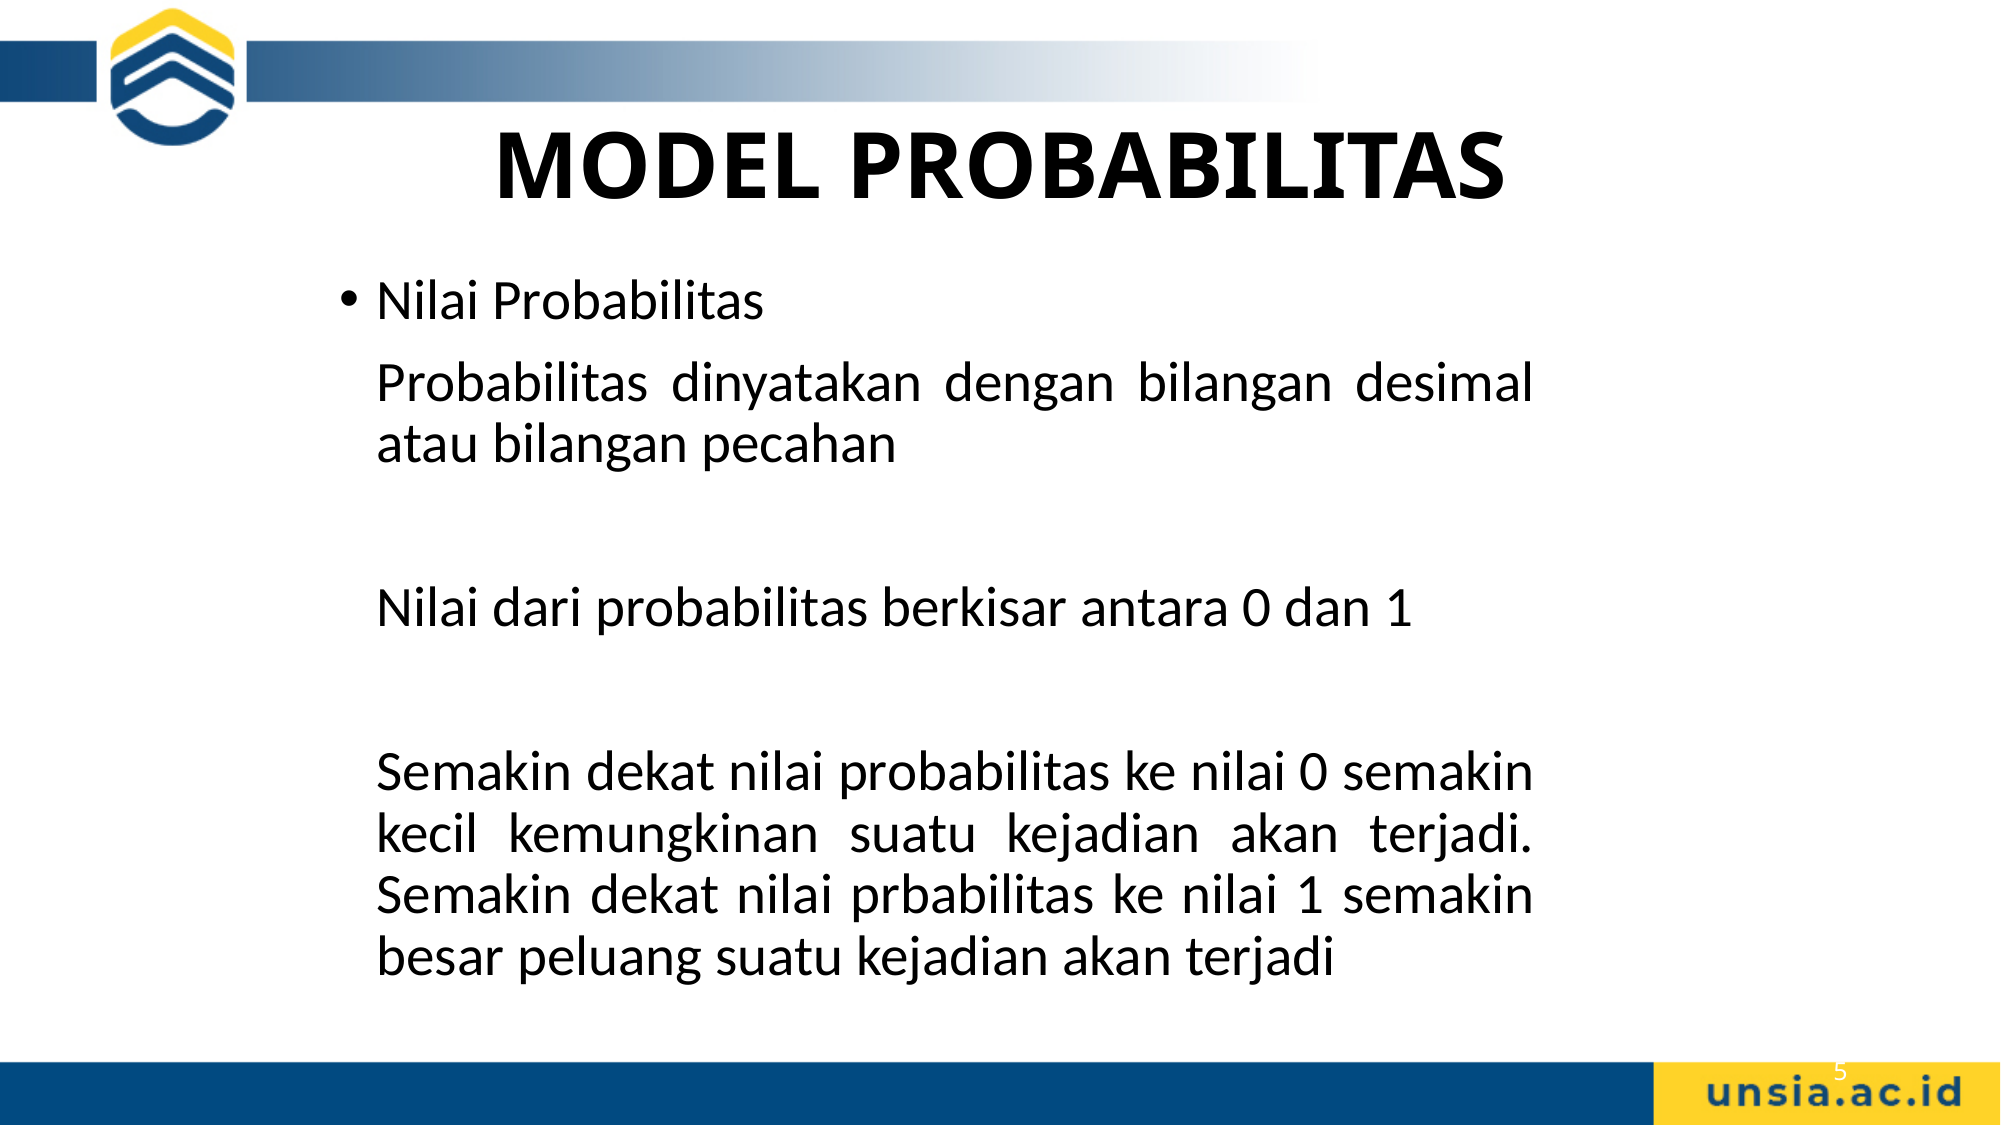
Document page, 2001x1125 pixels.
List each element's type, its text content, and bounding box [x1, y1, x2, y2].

title MODEL PROBABILITAS [137, 59, 1863, 278]
picture [0, 0, 2001, 1125]
slide_number 5 [1412, 1042, 1863, 1103]
list Nilai Probabilitas Probabilitas dinyatakan dengan bilangan desimal atau bilangan pecahan Nilai dari probabilitas berkisar antara 0 dan 1 Semakin dekat nilai probabilitas ke nilai 0 semakin kecil kemungkinan suatu kejadian akan terjadi. Semakin dekat nilai prbabilitas ke nilai 1 semakin besar peluang suatu kejadian akan terjadi [324, 262, 1550, 1062]
